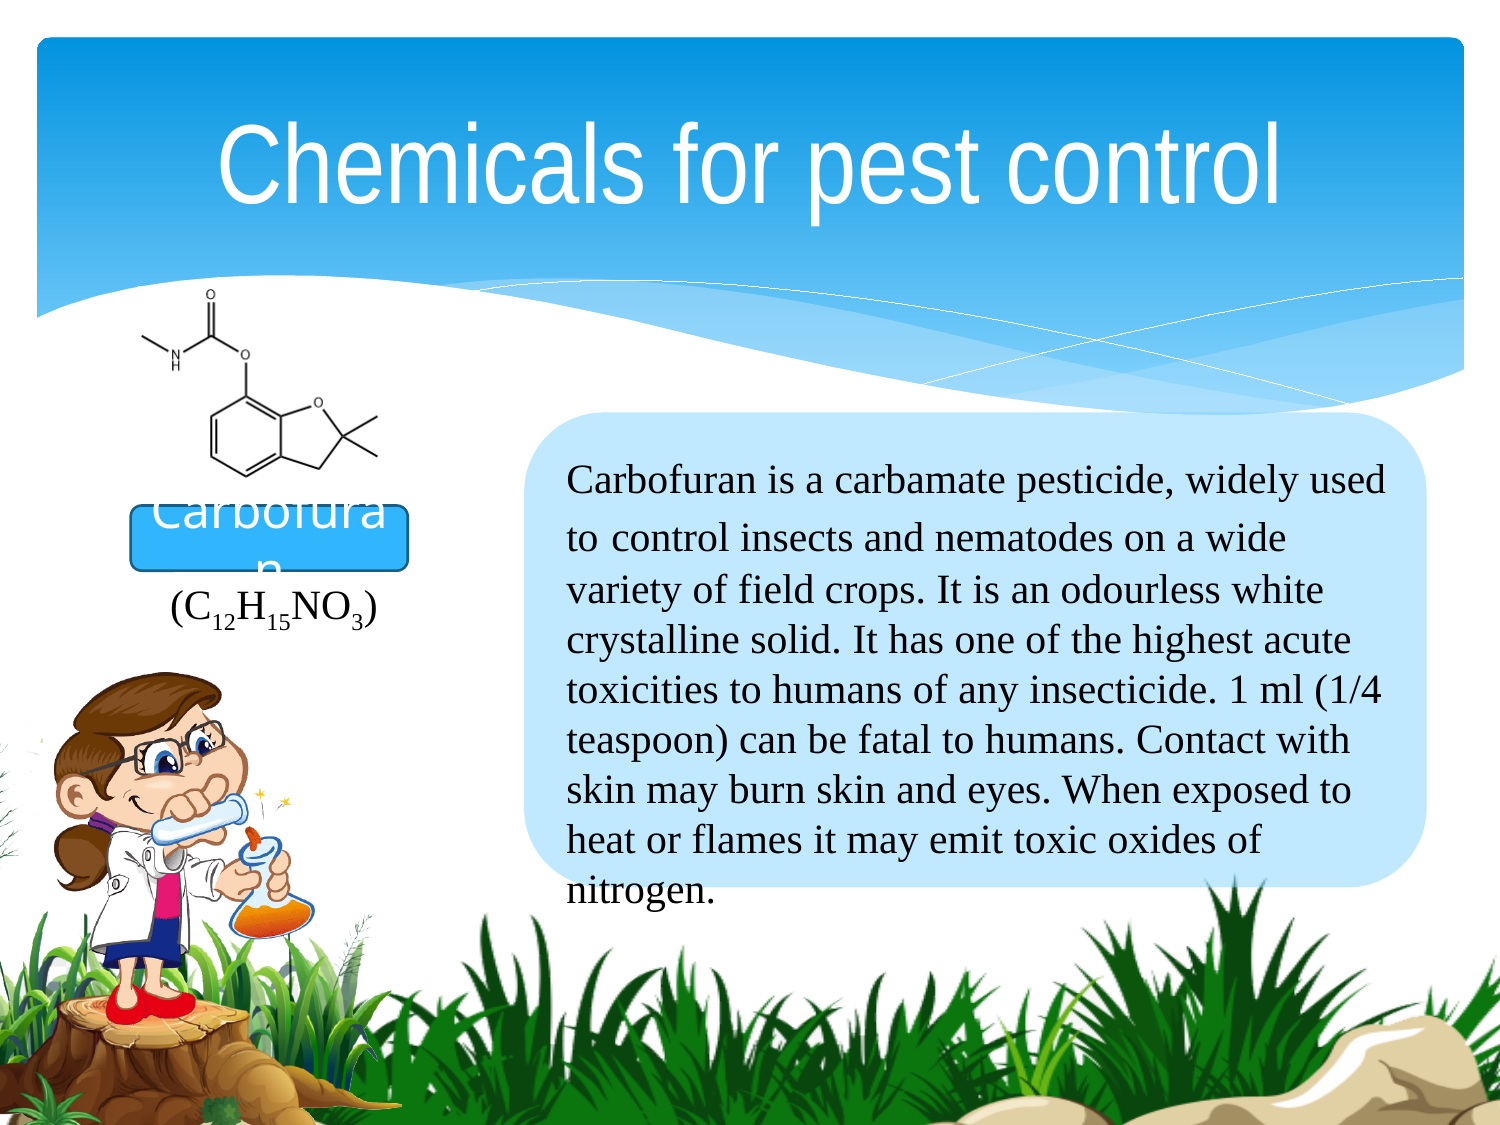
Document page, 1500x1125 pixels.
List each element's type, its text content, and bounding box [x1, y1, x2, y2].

text_box Carbofuran [129, 504, 410, 573]
title Chemicals for pest control [75, 55, 1425, 261]
text_box (C12H15NO3) [155, 570, 393, 643]
text_box [137, 319, 1050, 609]
text_box [524, 412, 1411, 790]
picture [0, 650, 1500, 1125]
picture [138, 286, 381, 481]
text_box Carbofuran is a carbamate pesticide, widely used to control insects and nematodes on a wide variety of field crops. It is an odourless white crystalline solid. It has one of the highest acute toxicities to humans of any insecticide. 1 ml (1/4 teaspoon) can be fatal to humans. Contact with skin may burn skin and eyes. When exposed to heat or flames it may emit toxic oxides of nitrogen. [551, 444, 1427, 790]
